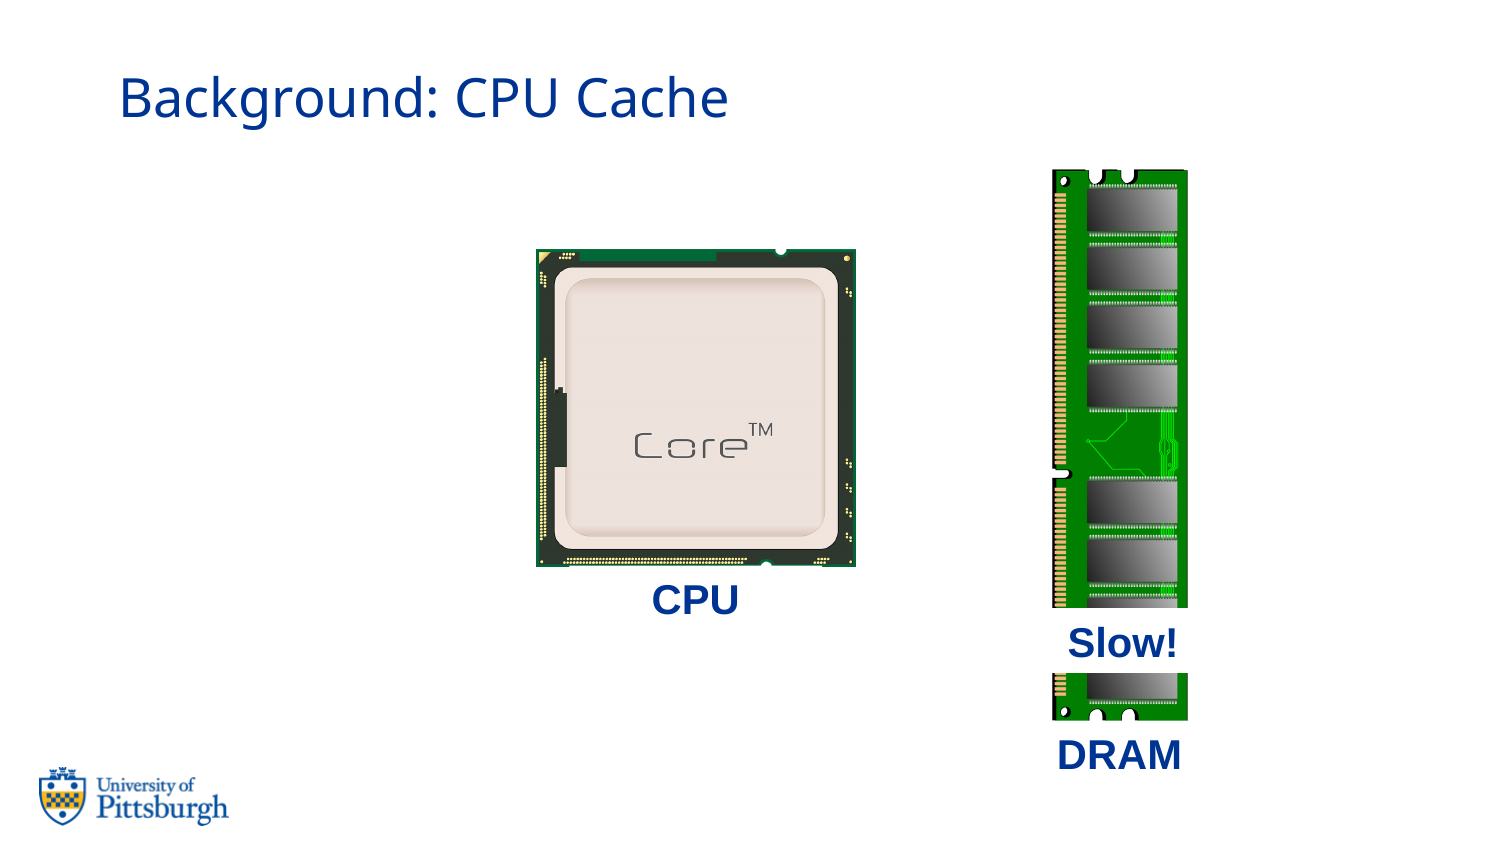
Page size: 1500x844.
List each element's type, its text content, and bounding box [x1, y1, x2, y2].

picture [536, 170, 1395, 721]
text_box Slow! [996, 608, 1250, 673]
title Background: CPU Cache [103, 63, 1397, 208]
picture [39, 767, 229, 826]
text_box DRAM [993, 720, 1246, 786]
text_box CPU [569, 567, 823, 631]
